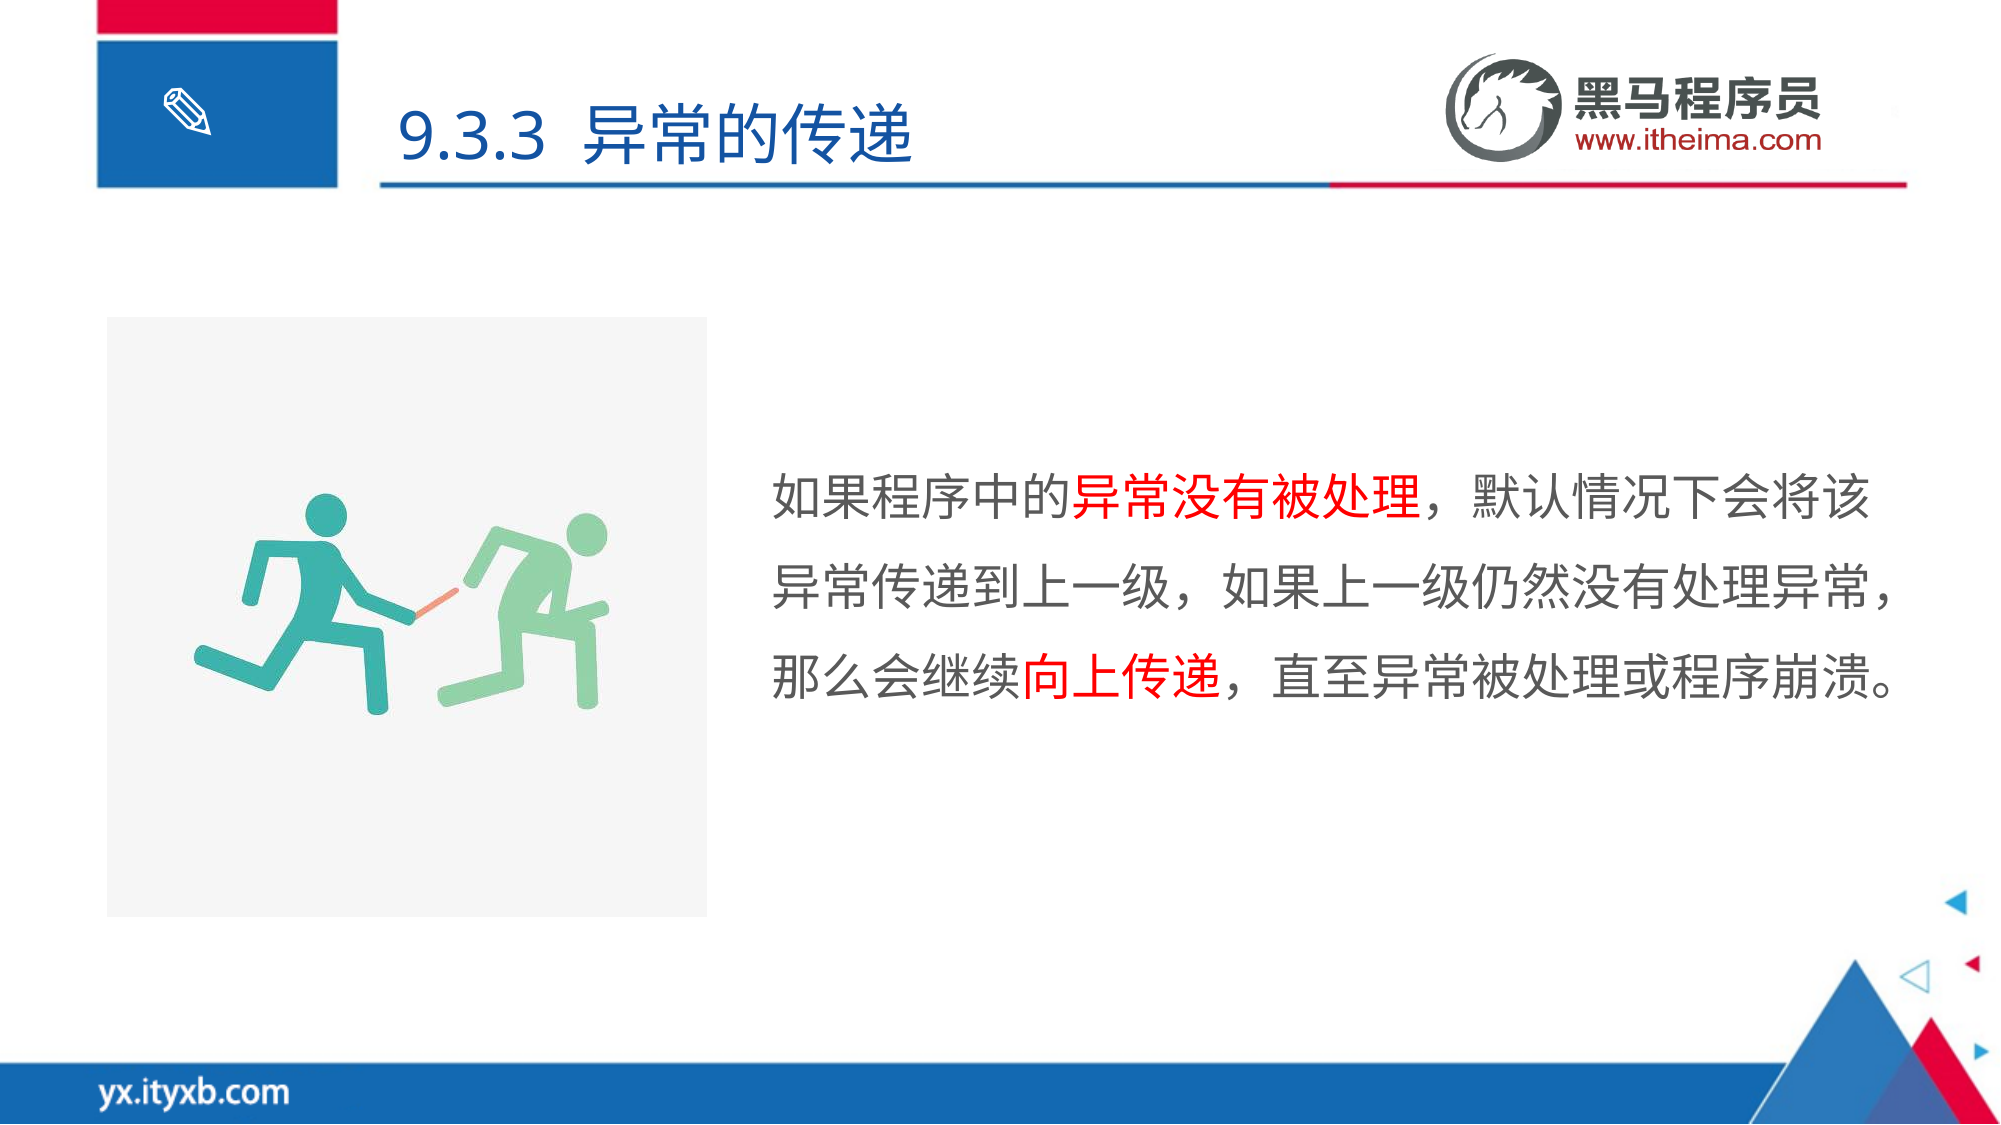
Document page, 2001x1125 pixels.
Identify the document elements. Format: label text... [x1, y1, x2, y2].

text_box 9.3.3 异常的传递 [382, 94, 1754, 182]
picture [0, 0, 2000, 1124]
text_box 如果程序中的异常没有被处理，默认情况下会将该异常传递到上一级，如果上一级仍然没有处理异常，那么会继续向上传递，直至异常被处理或程序崩溃。 [756, 427, 1899, 713]
